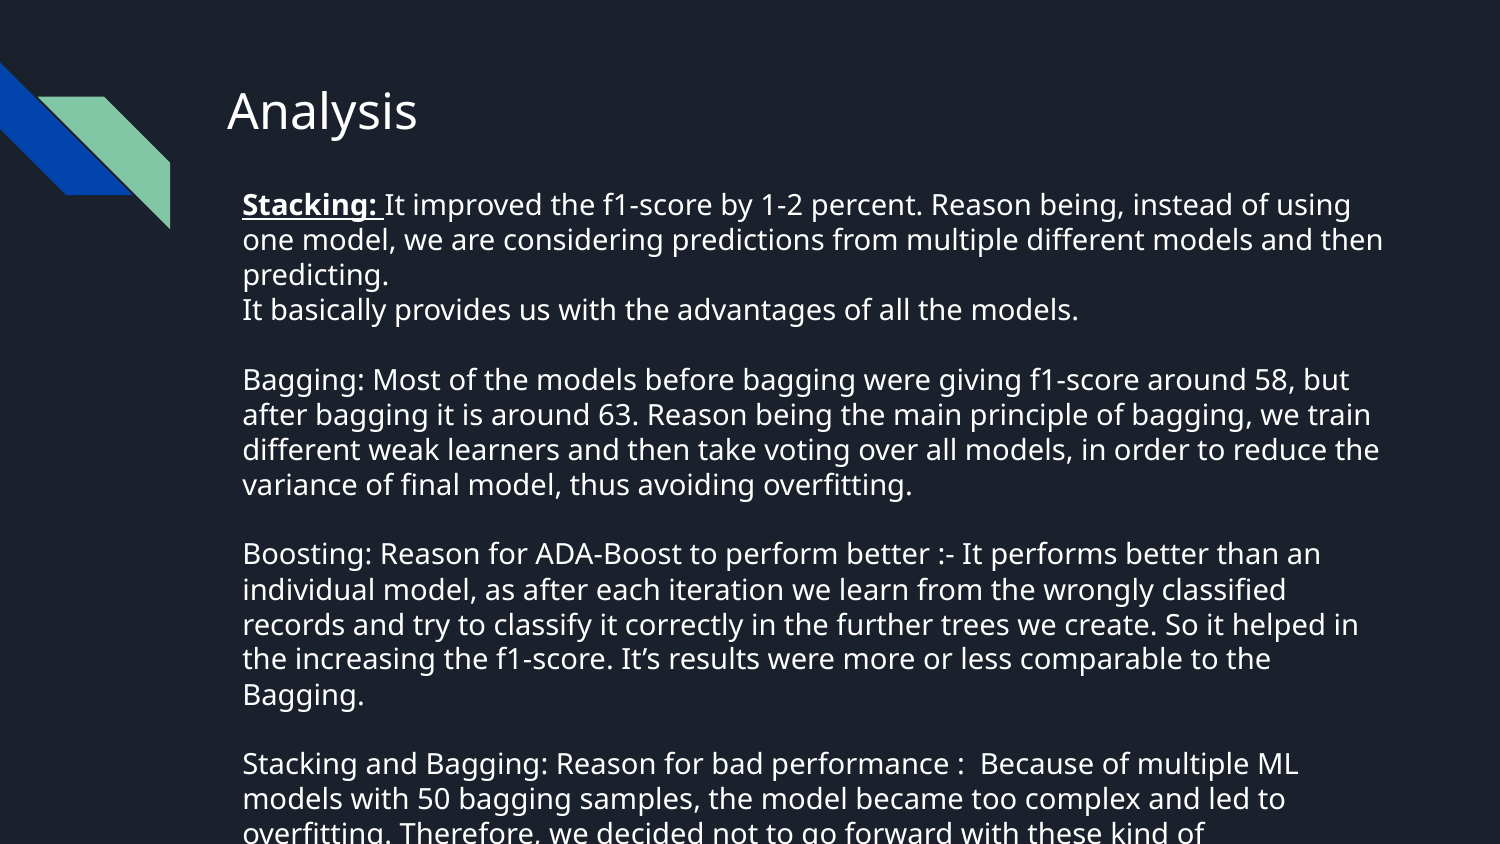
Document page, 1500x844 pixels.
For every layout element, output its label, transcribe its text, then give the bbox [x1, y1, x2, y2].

title Analysis [212, 64, 1368, 162]
text_box Stacking: It improved the f1-score by 1-2 percent. Reason being, instead of using one model, we are considering predictions from multiple different models and then predicting. It basically provides us with the advantages of all the models. Bagging: Most of the models before bagging were giving f1-score around 58, but after bagging it is around 63. Reason being the main principle of bagging, we train different weak learners and then take voting over all models, in order to reduce the variance of final model, thus avoiding overfitting. Boosting: Reason for ADA-Boost to perform better :- It performs better than an individual model, as after each iteration we learn from the wrongly classified records and try to classify it correctly in the further trees we create. So it helped in the increasing the f1-score. It’s results were more or less comparable to the Bagging. Stacking and Bagging: Reason for bad performance : Because of multiple ML models with 50 bagging samples, the model became too complex and led to overfitting. Therefore, we decided not to go forward with these kind of combinations. [227, 171, 1401, 796]
